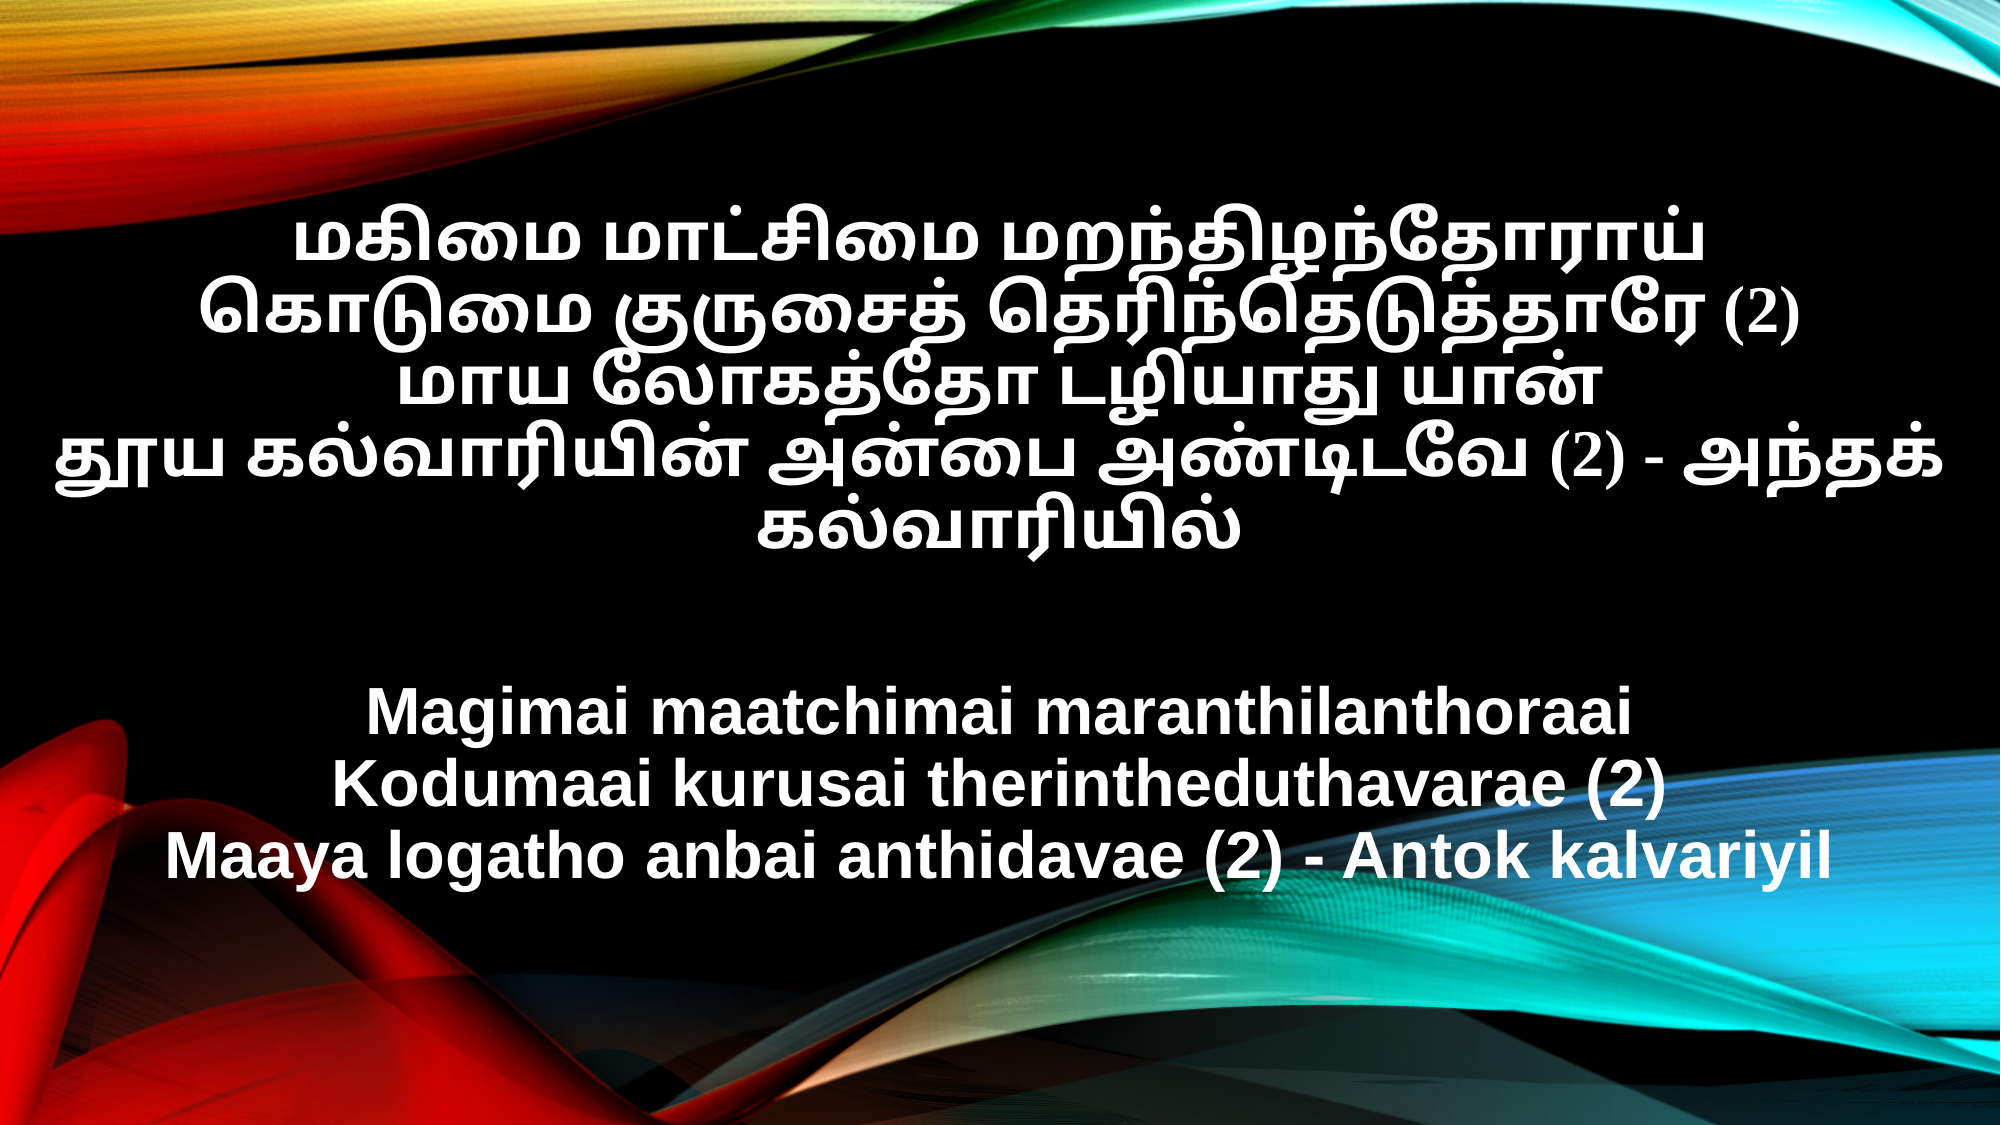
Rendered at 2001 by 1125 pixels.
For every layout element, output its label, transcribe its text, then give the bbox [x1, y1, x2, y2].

subtitle மகிமை மாட்சிமை மறந்திழந்தோராய் கொடுமை குருசைத் தெரிந்தெடுத்தாரே (2) மாய லோகத்தோ டழியாது யான் தூய கல்வாரியின் அன்பை அண்டிடவே (2) - அந்தக் கல்வாரியில் Magimai maatchimai maranthilanthoraai Kodumaai kurusai therintheduthavarae (2) Maaya logatho anbai anthidavae (2) - Antok kalvariyil [0, 1, 2000, 1125]
